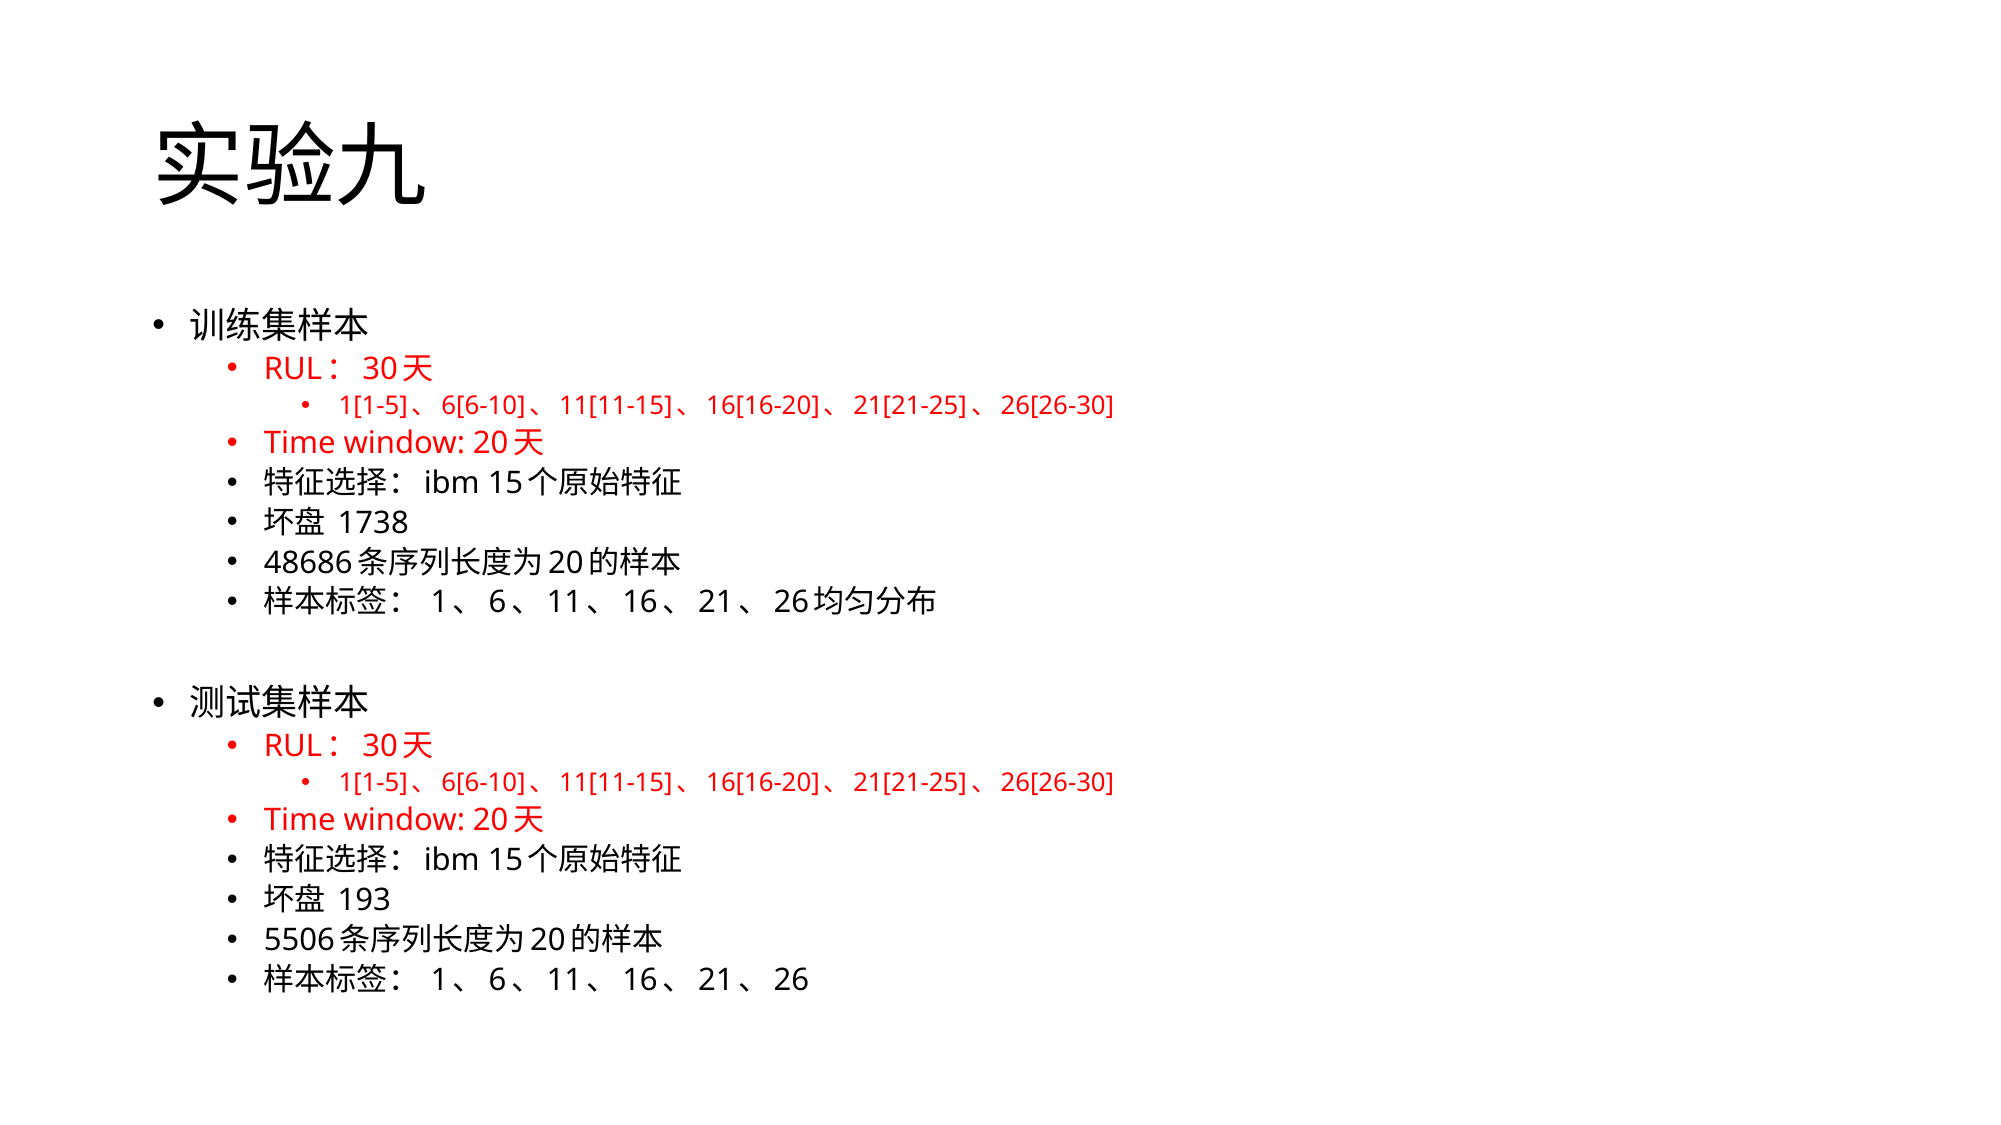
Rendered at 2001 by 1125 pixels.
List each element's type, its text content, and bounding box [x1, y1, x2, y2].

list 训练集样本 RUL：30天 1[1-5]、6[6-10]、11[11-15]、16[16-20]、21[21-25]、26[26-30] Time window: 20天 特征选择：ibm 15个原始特征 坏盘 1738 48686条序列长度为20的样本 样本标签： 1、6、11、16、21、26均匀分布 测试集样本 RUL：30天 1[1-5]、6[6-10]、11[11-15]、16[16-20]、21[21-25]、26[26-30] Time window: 20天 特征选择：ibm 15个原始特征 坏盘 193 5506条序列长度为20的样本 样本标签： 1、6、11、16、21、26 [137, 299, 1863, 1014]
title 实验九 [137, 59, 1863, 278]
